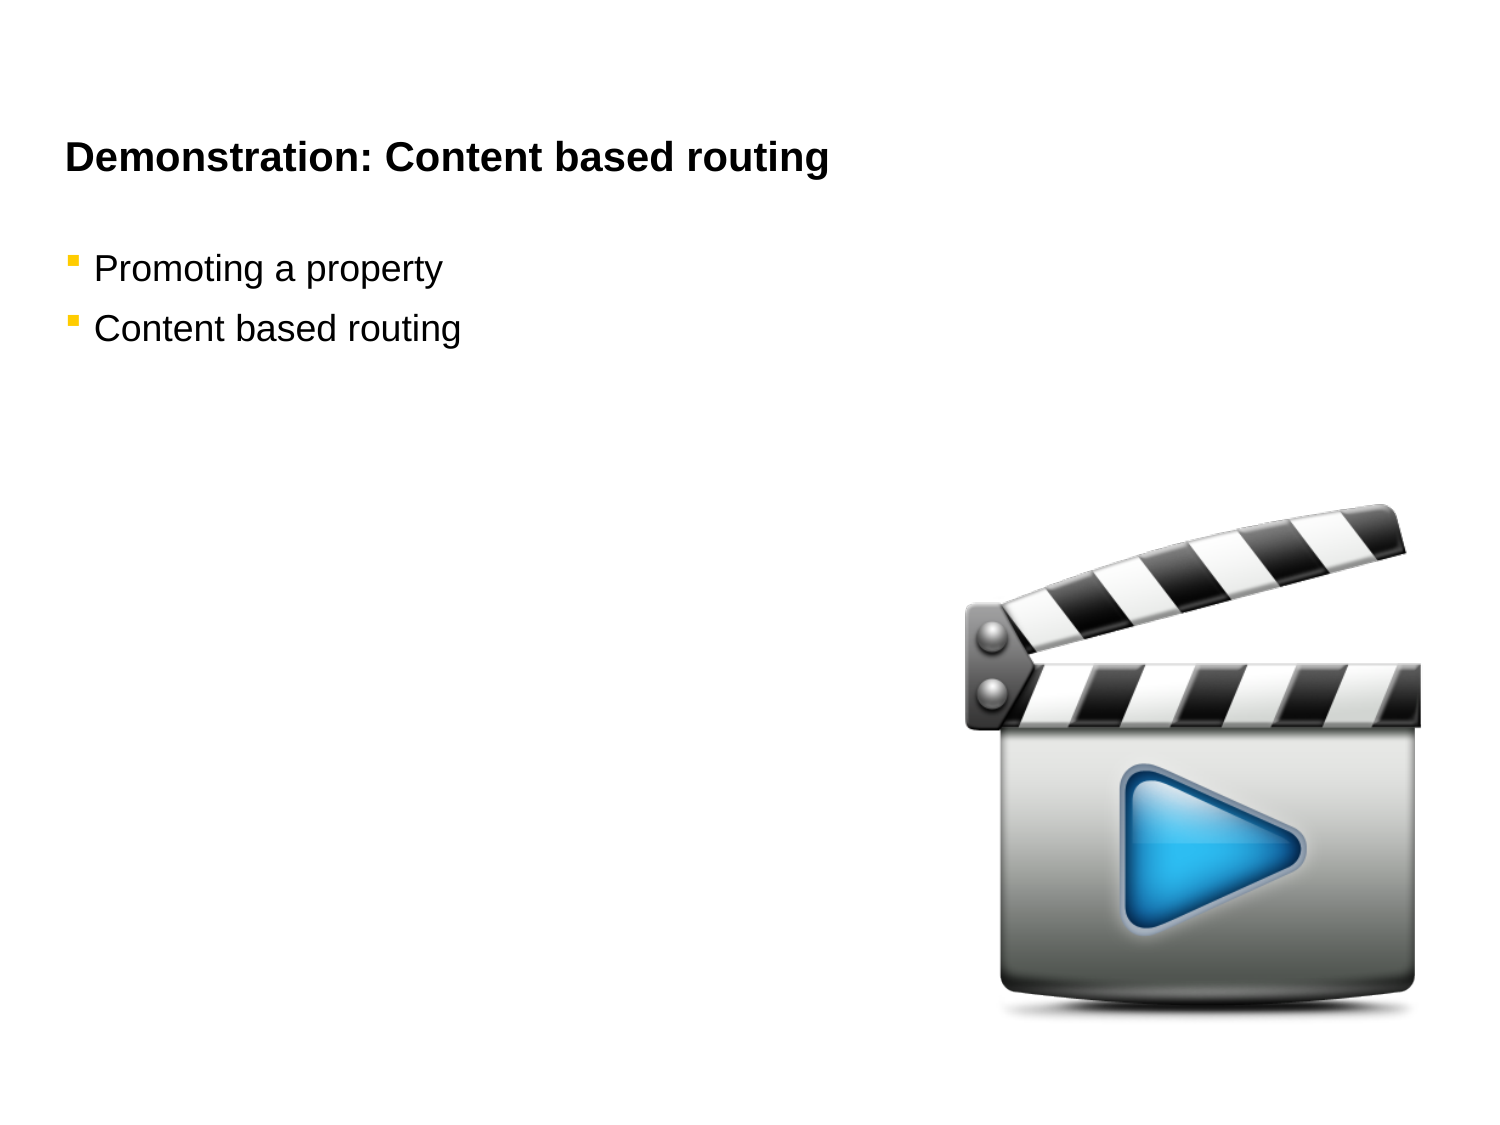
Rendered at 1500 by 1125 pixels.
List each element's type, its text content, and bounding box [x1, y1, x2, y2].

picture [878, 456, 1500, 1079]
title Demonstration: Content based routing [64, 125, 1436, 185]
list Promoting a property Content based routing [64, 243, 1436, 1000]
